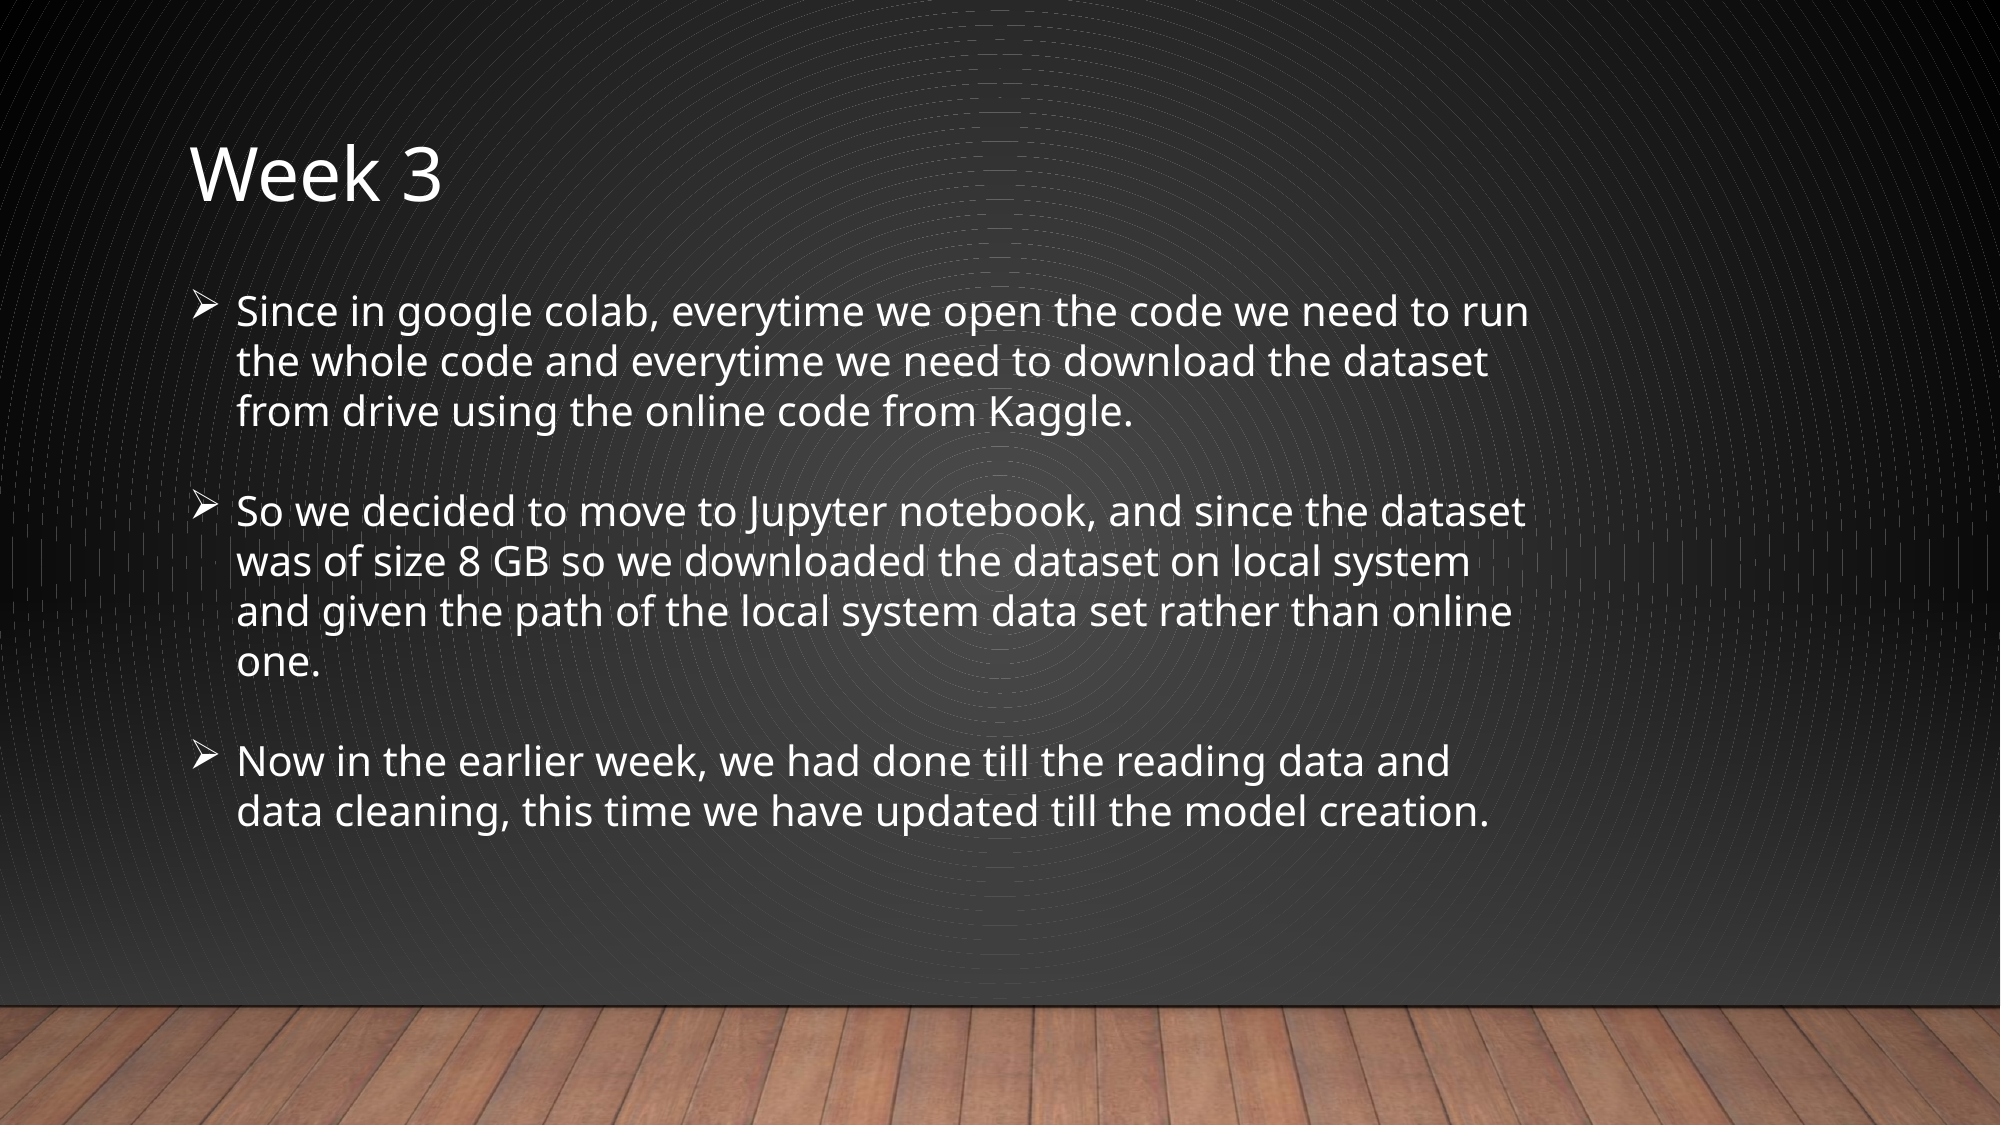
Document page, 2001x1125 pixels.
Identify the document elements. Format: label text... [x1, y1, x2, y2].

text_box Week 3 [174, 119, 634, 225]
picture [0, 1005, 2000, 1125]
text_box Since in google colab, everytime we open the code we need to run the whole code and everytime we need to download the dataset from drive using the online code from Kaggle. So we decided to move to Jupyter notebook, and since the dataset was of size 8 GB so we downloaded the dataset on local system and given the path of the local system data set rather than online one. Now in the earlier week, we had done till the reading data and data cleaning, this time we have updated till the model creation. [174, 277, 1565, 887]
